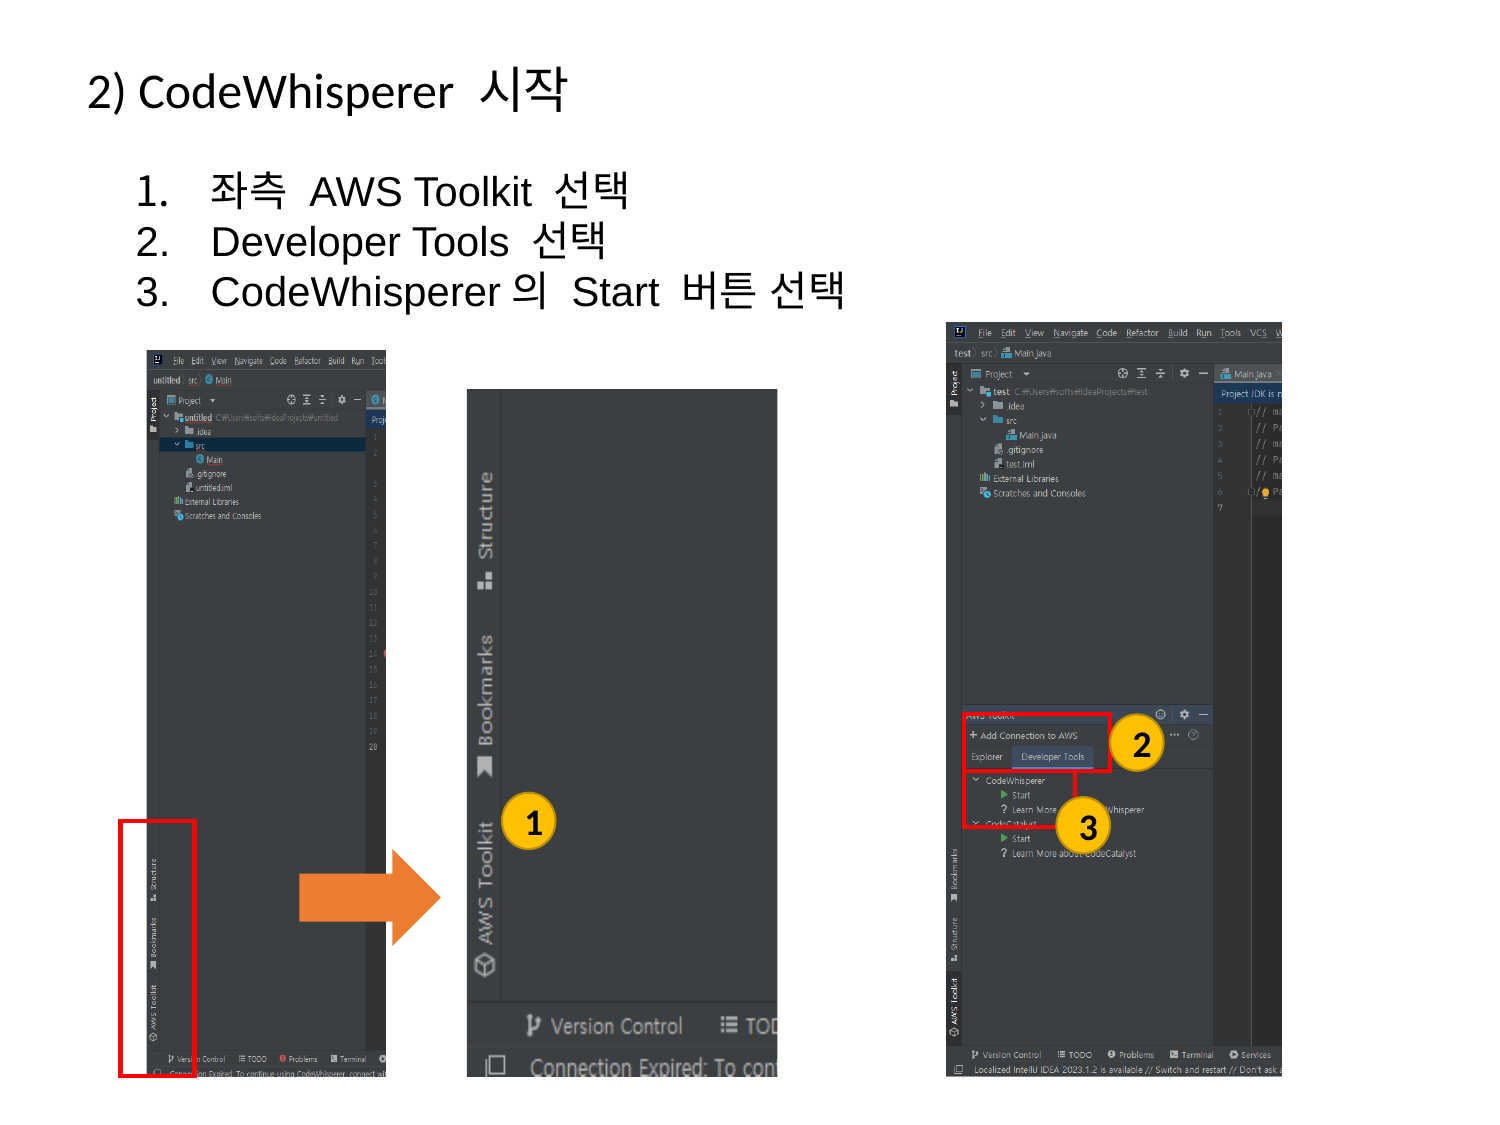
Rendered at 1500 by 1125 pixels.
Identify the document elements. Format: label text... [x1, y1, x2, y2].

text_box 2) CodeWhisperer 시작 [71, 51, 586, 126]
text_box [386, 849, 441, 947]
picture [466, 389, 778, 1077]
picture [946, 322, 1282, 1077]
text_box [119, 820, 146, 1077]
text_box 좌측 AWS Toolkit 선택 Developer Tools 선택 CodeWhisperer의 Start 버튼 선택 [120, 157, 862, 323]
picture [146, 350, 386, 1077]
